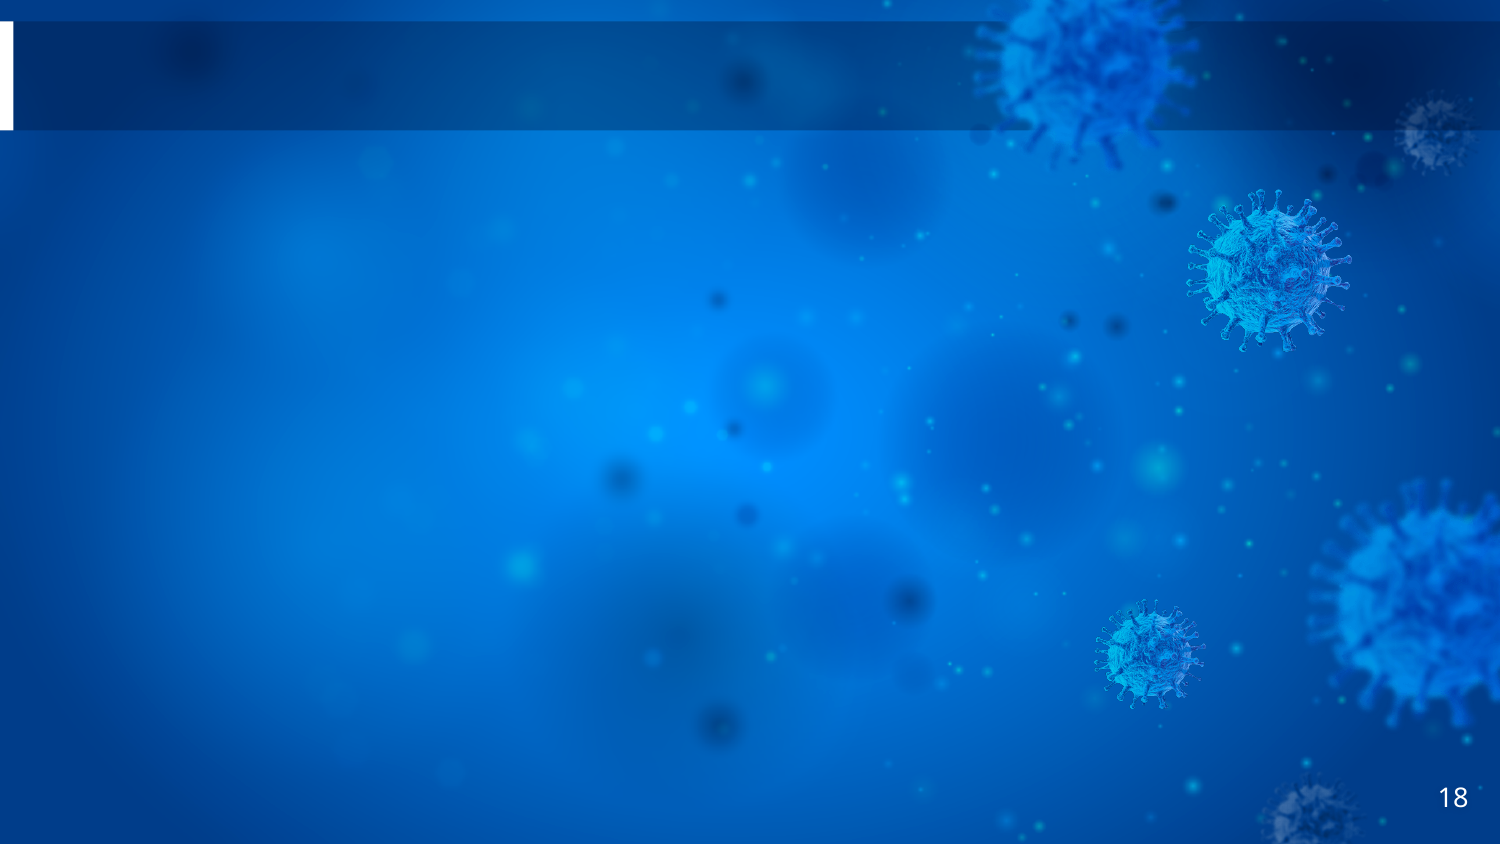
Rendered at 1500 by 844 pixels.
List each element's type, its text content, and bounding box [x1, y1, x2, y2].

slide_number 18 [1378, 766, 1469, 832]
picture [0, 0, 1500, 844]
